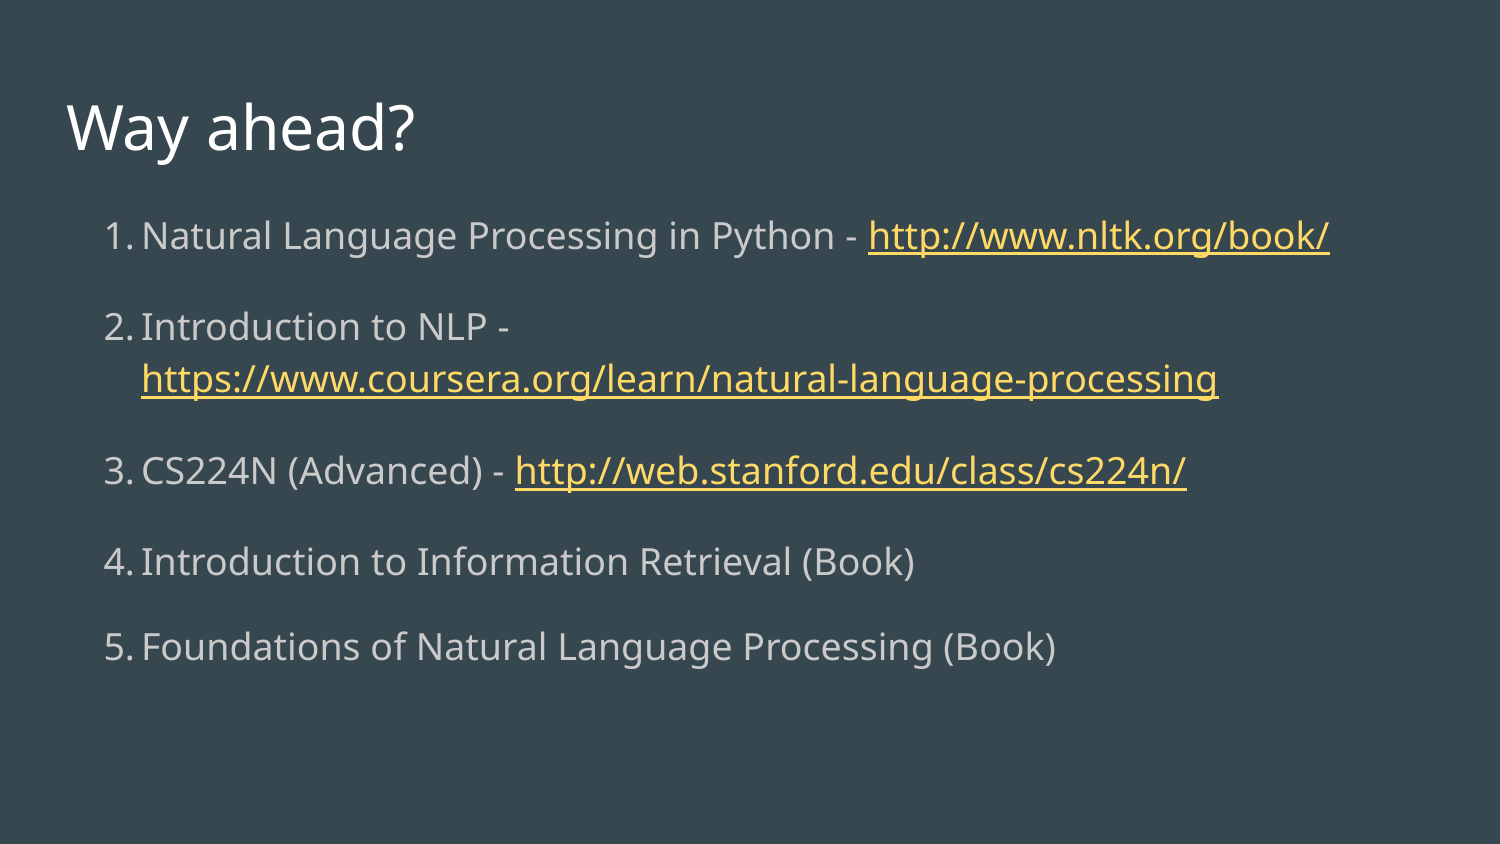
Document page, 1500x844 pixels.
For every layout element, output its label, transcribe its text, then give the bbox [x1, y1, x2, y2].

list Natural Language Processing in Python - http://www.nltk.org/book/ Introduction to NLP - https://www.coursera.org/learn/natural-language-processing CS224N (Advanced) - http://web.stanford.edu/class/cs224n/ Introduction to Information Retrieval (Book) Foundations of Natural Language Processing (Book) [51, 189, 1449, 750]
title Way ahead? [51, 72, 1449, 167]
